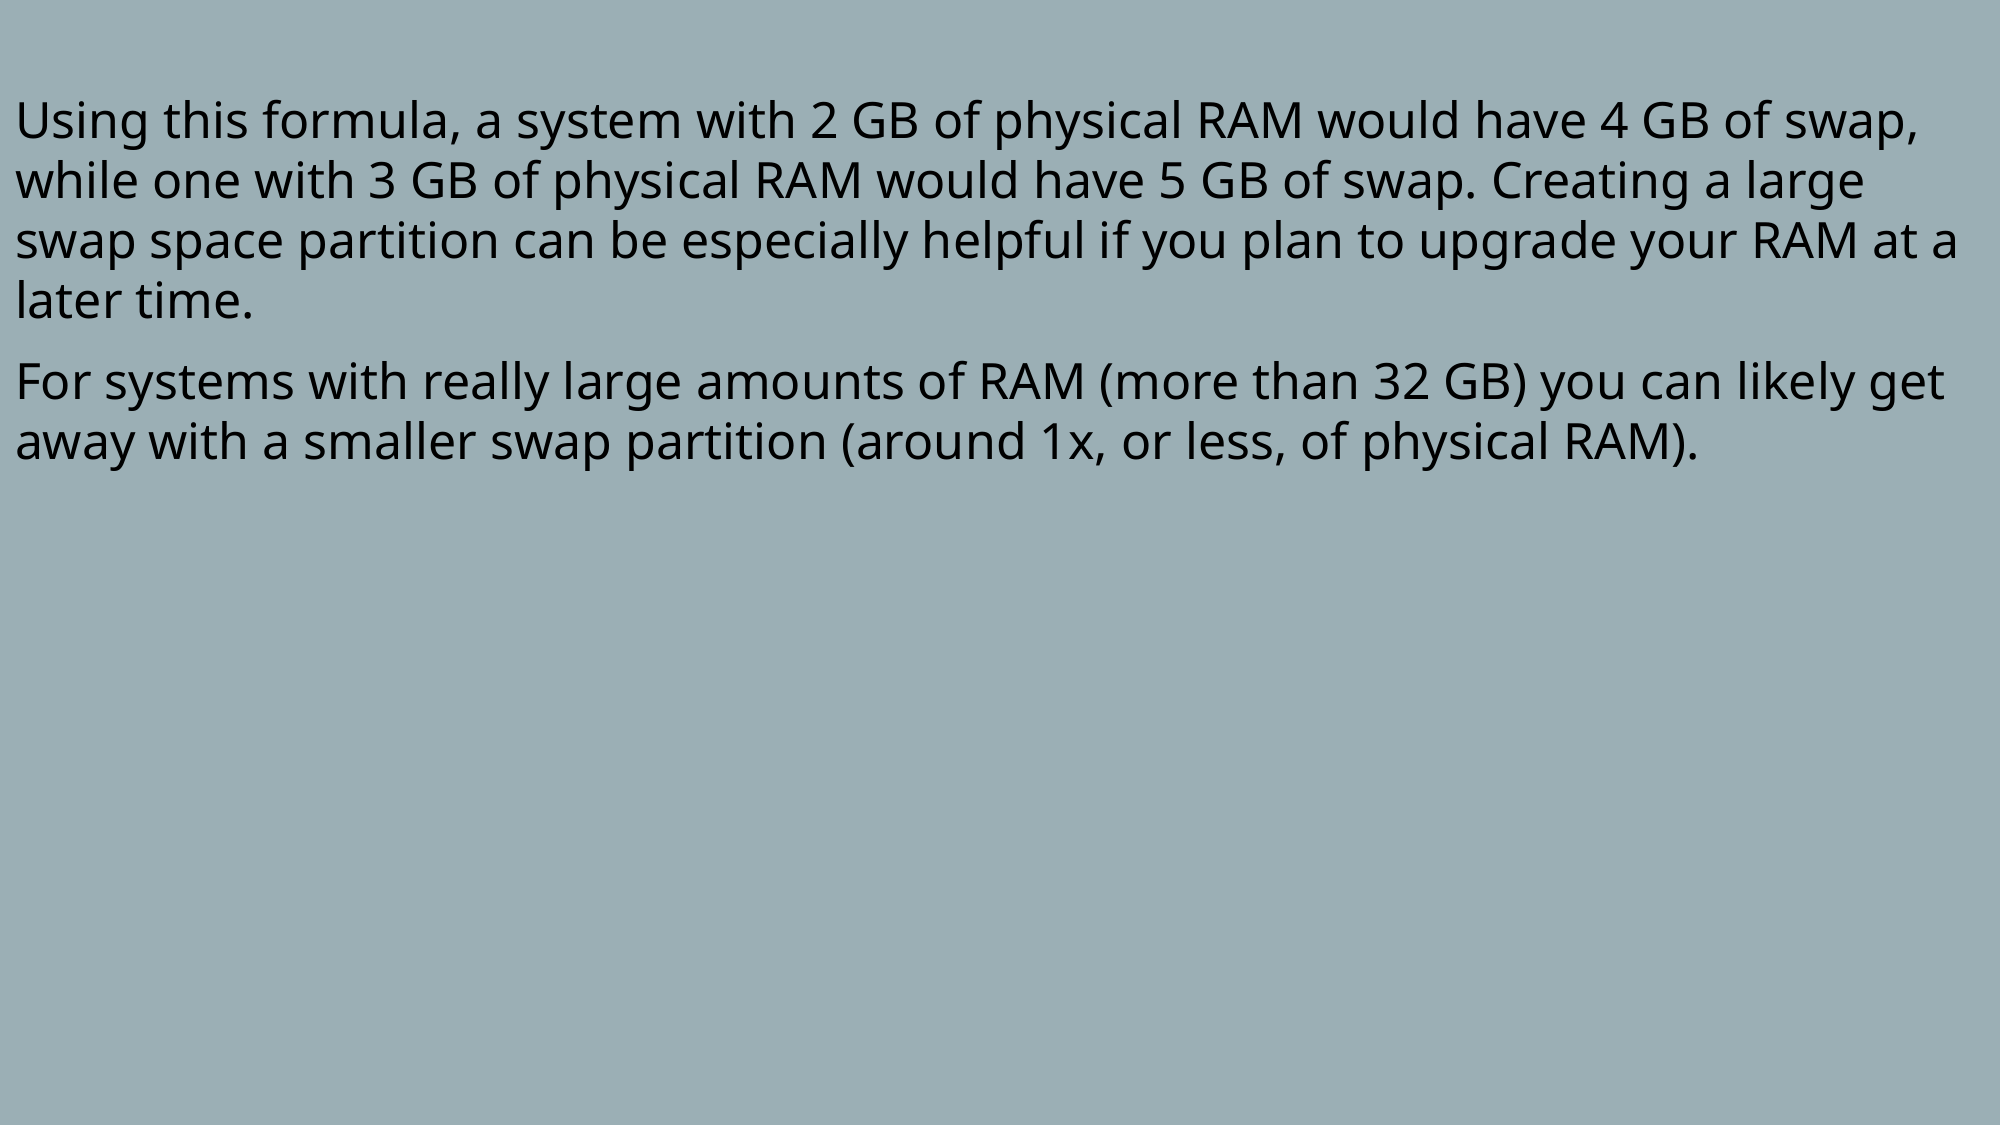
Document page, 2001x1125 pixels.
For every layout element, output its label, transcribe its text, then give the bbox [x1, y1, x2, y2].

subtitle Using this formula, a system with 2 GB of physical RAM would have 4 GB of swap, while one with 3 GB of physical RAM would have 5 GB of swap. Creating a large swap space partition can be especially helpful if you plan to upgrade your RAM at a later time. For systems with really large amounts of RAM (more than 32 GB) you can likely get away with a smaller swap partition (around 1x, or less, of physical RAM). [0, 0, 2000, 1125]
